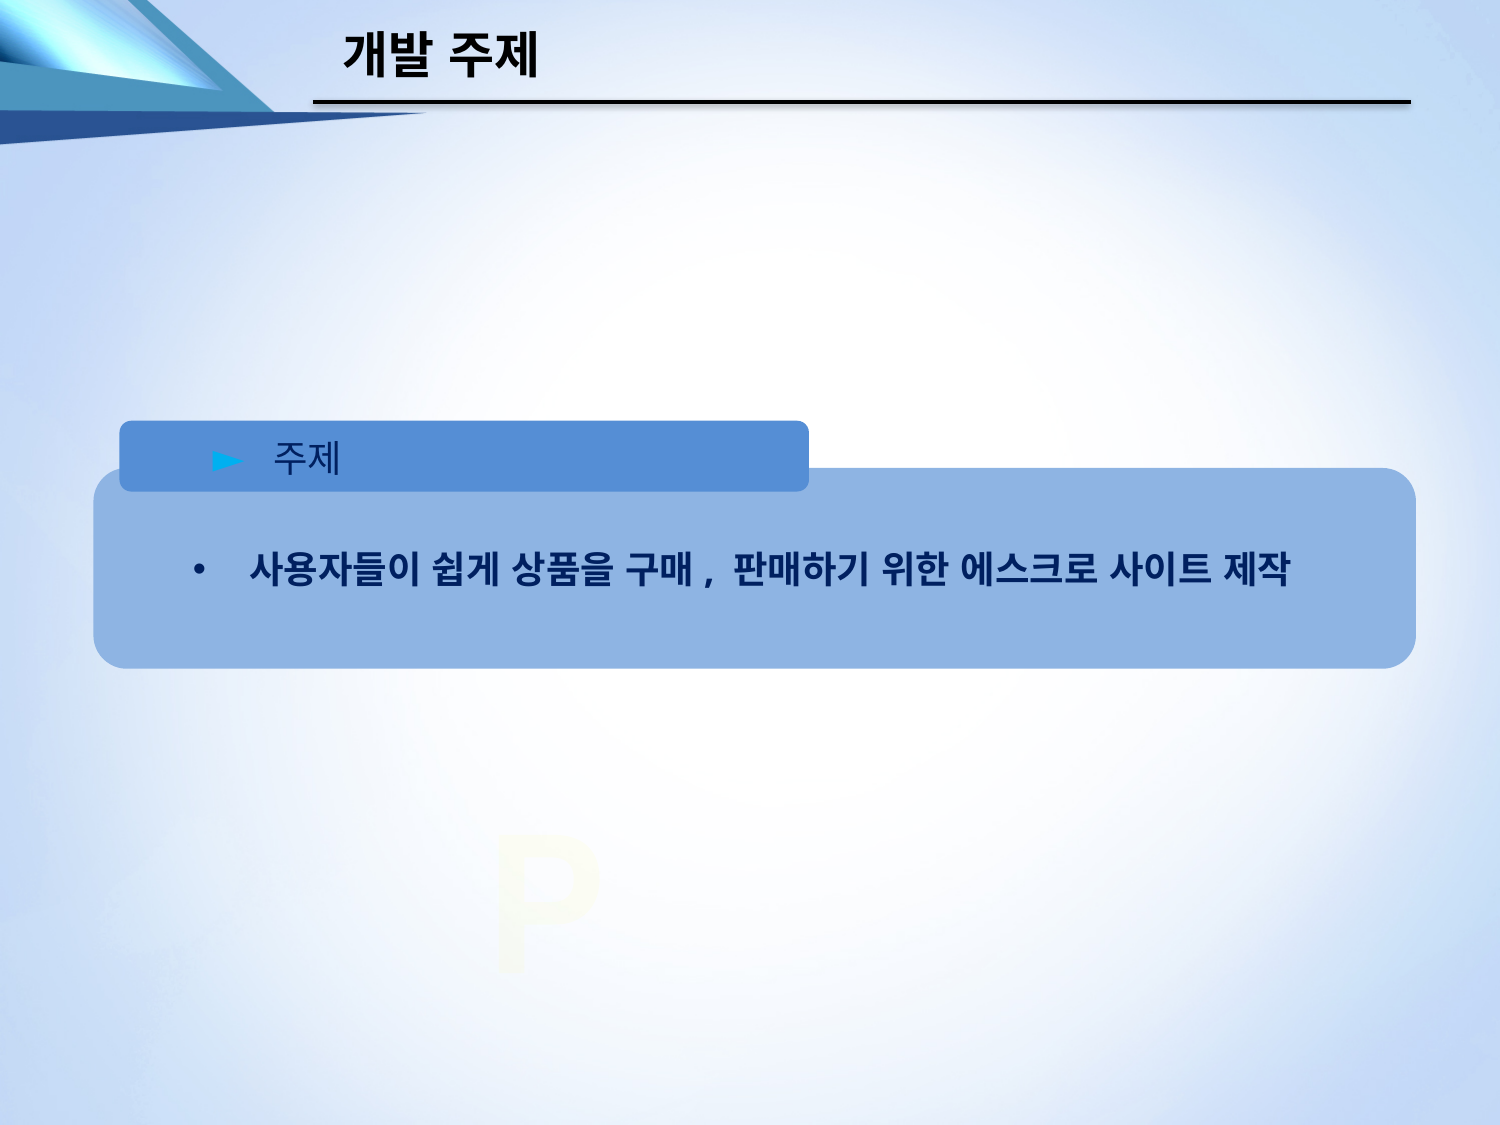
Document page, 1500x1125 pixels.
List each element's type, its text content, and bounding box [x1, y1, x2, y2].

text_box 개발 주제 [327, 16, 556, 92]
picture [0, 0, 1500, 1125]
text_box 사용자들이 쉽게 상품을 구매, 판매하기 위한 에스크로 사이트 제작 [91, 465, 1419, 671]
text_box ► 주제 [117, 418, 812, 494]
